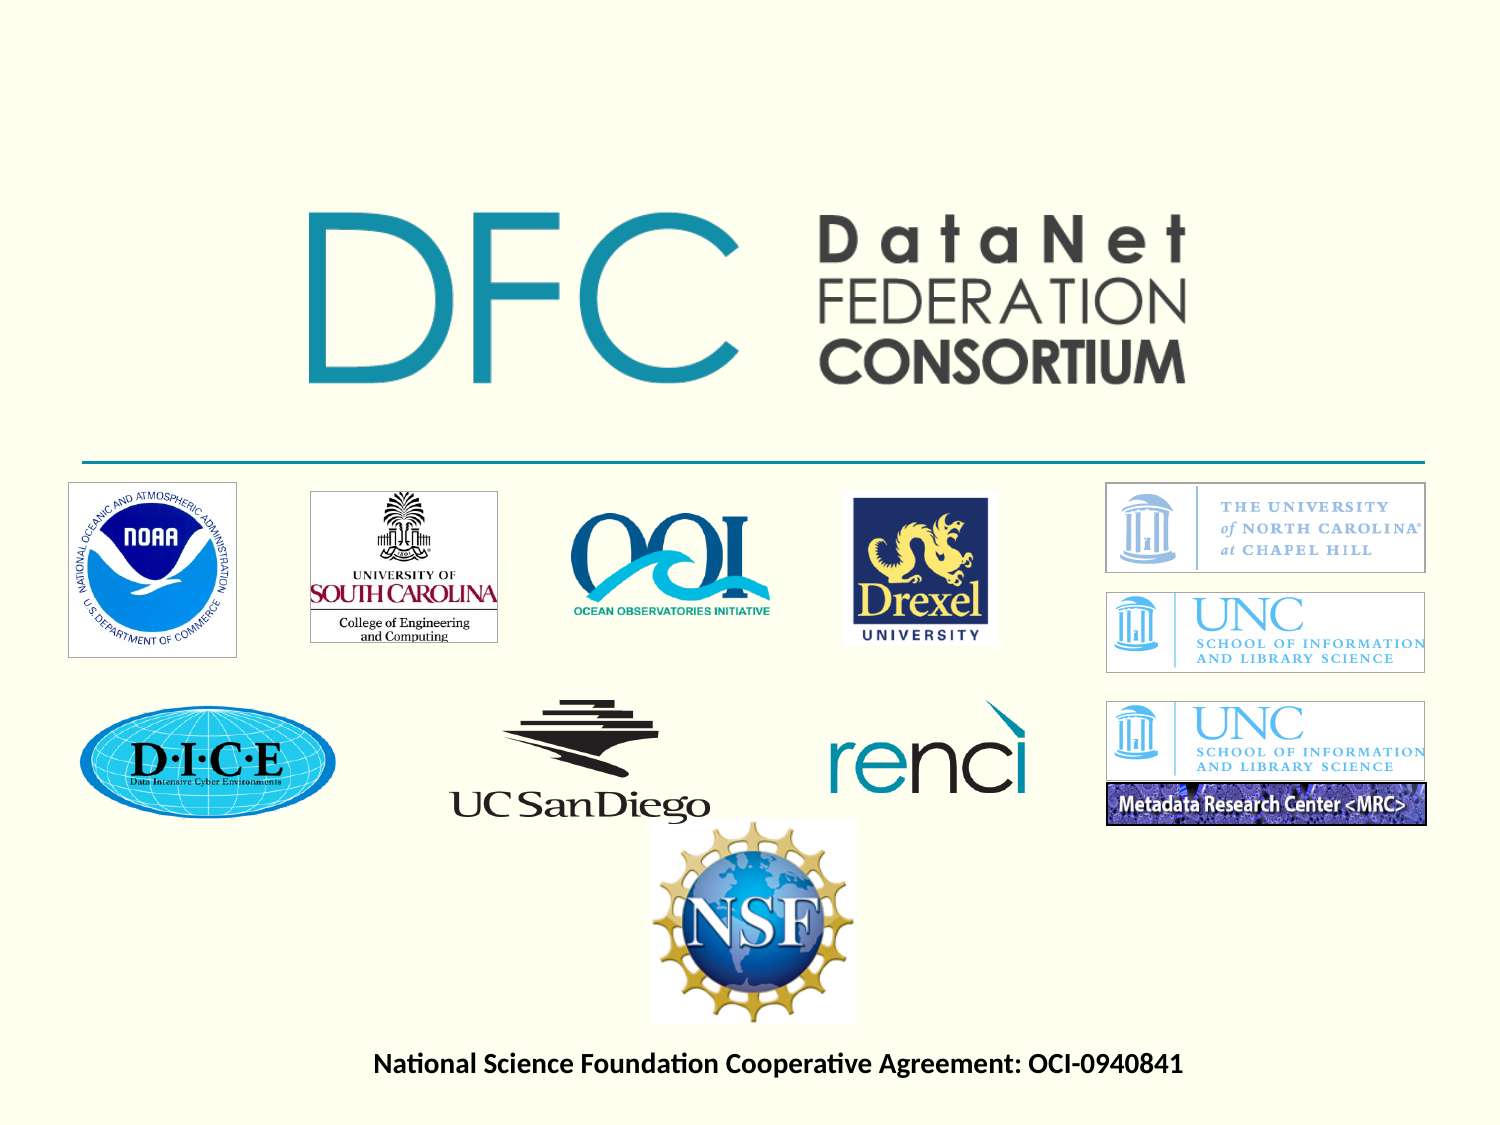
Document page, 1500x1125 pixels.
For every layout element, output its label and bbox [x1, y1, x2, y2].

picture [571, 513, 770, 615]
picture [843, 491, 998, 646]
picture [79, 705, 336, 819]
picture [823, 692, 1042, 804]
picture [449, 700, 856, 1025]
picture [309, 187, 1205, 405]
picture [69, 483, 236, 657]
picture [1107, 593, 1424, 672]
picture [311, 492, 497, 642]
picture [1108, 784, 1425, 824]
picture [1107, 702, 1424, 780]
picture [1107, 484, 1424, 572]
